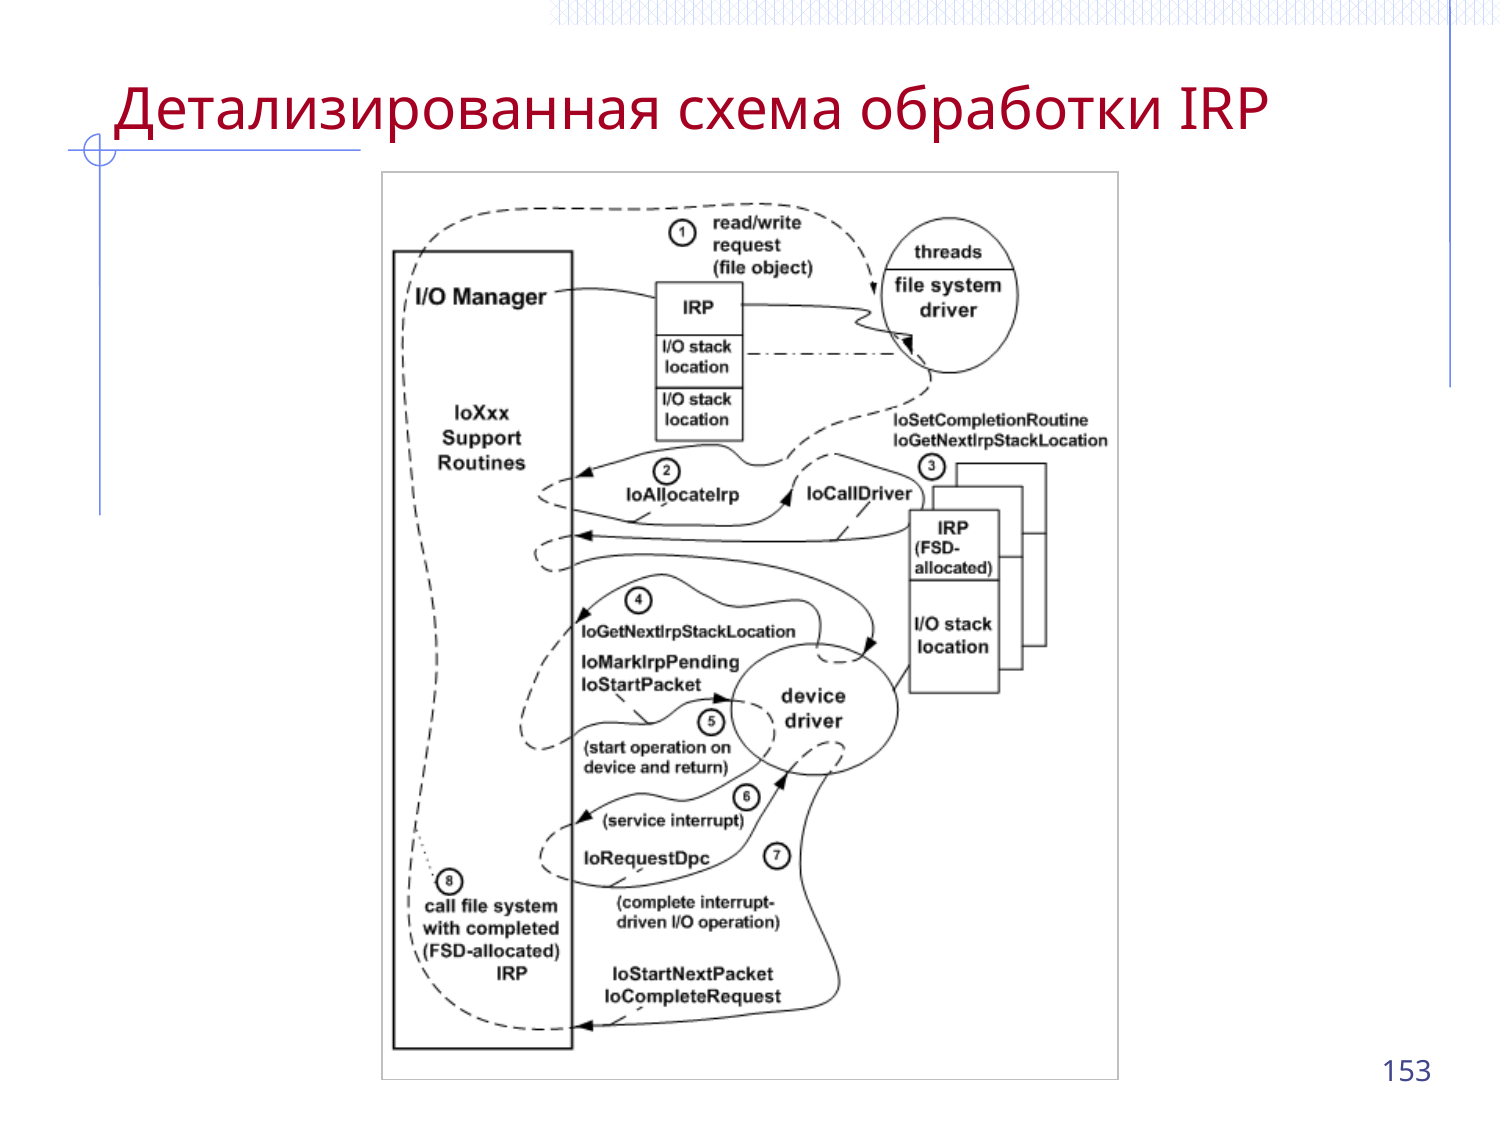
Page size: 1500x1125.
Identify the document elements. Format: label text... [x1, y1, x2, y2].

picture [382, 172, 1118, 1080]
title Детализированная схема обработки IRP [99, 50, 1375, 149]
slide_number 153 [1074, 1025, 1447, 1100]
